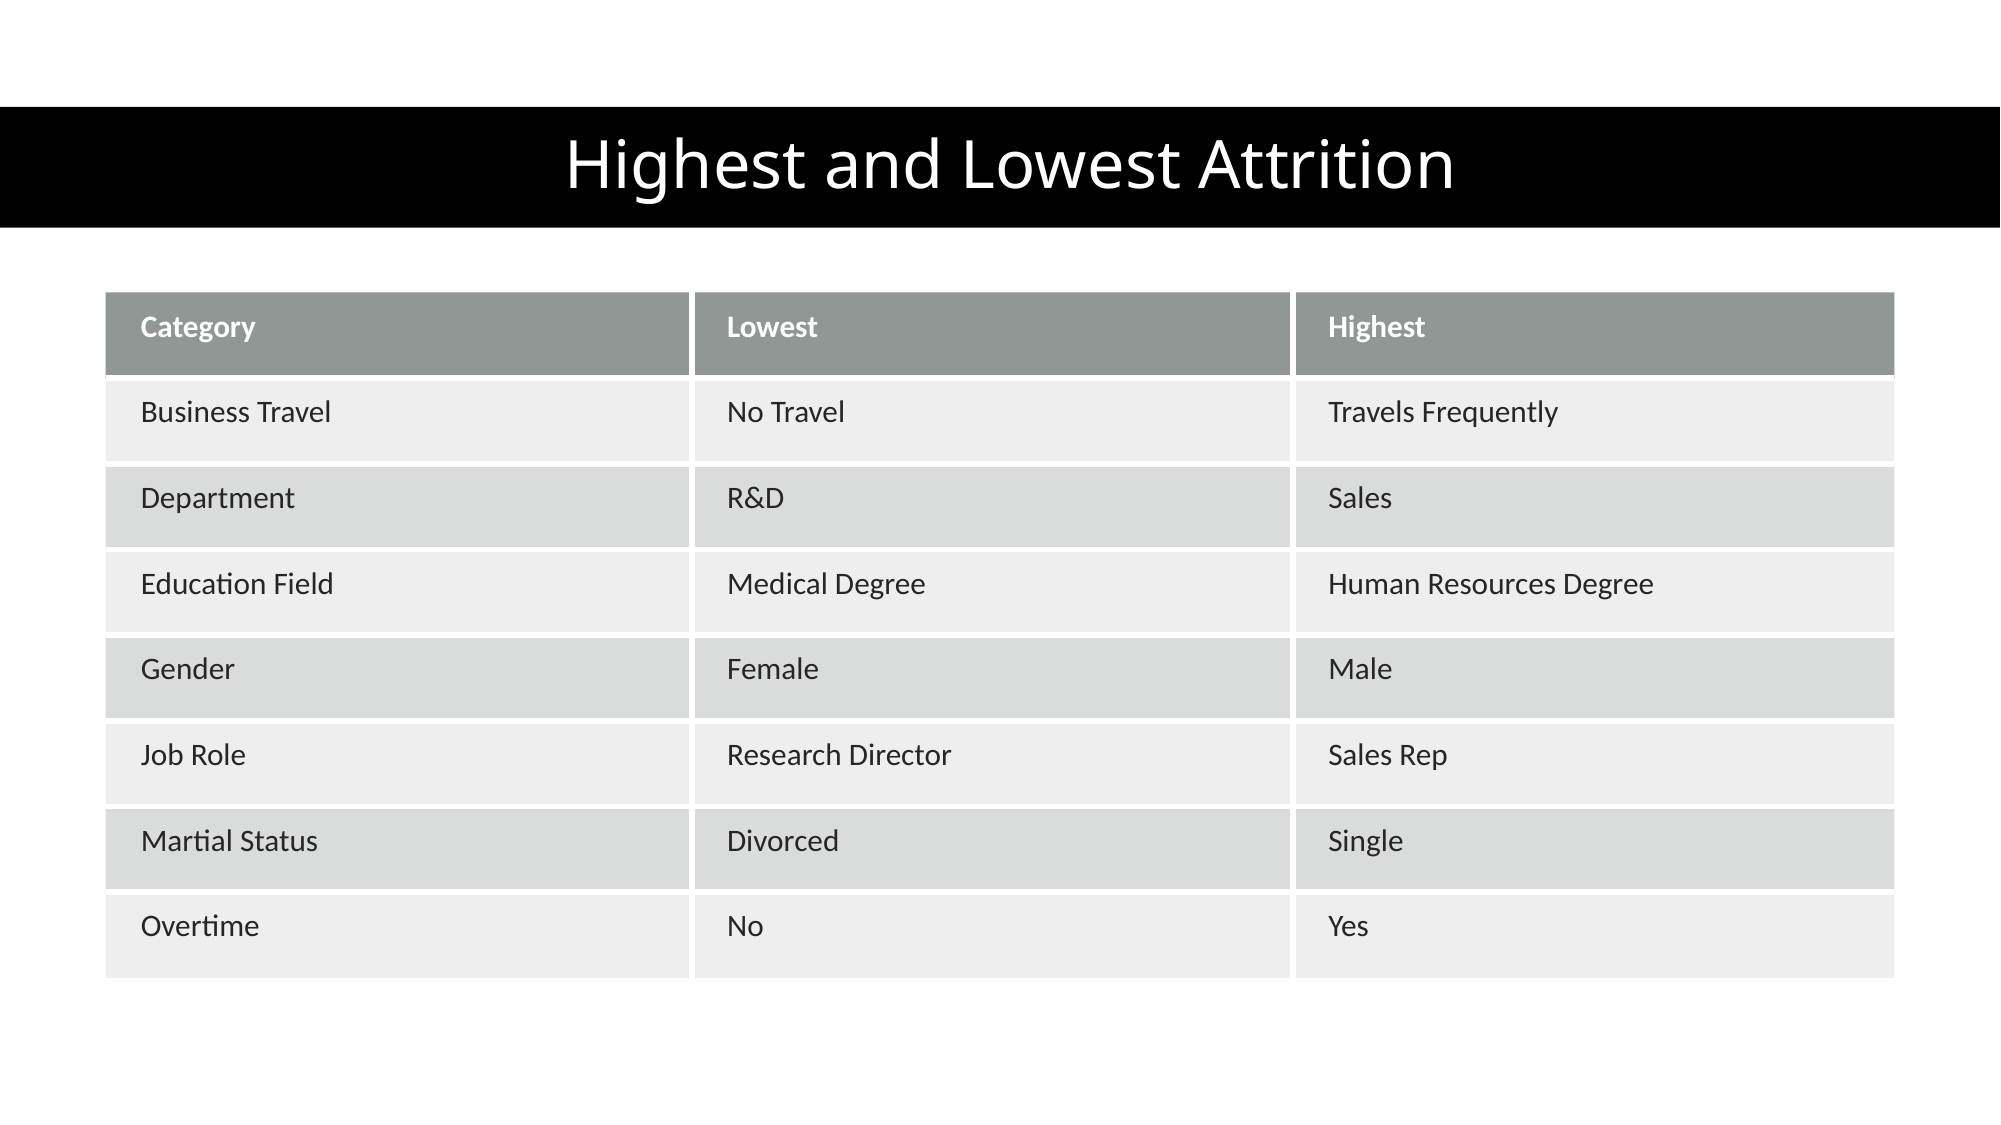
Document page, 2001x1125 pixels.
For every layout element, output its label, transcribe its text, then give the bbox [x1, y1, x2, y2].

table_cell Human Resources Degree [1296, 552, 1894, 632]
table_cell Male [1296, 638, 1894, 718]
table_header Highest [1296, 292, 1894, 375]
table_cell Overtime [106, 895, 689, 978]
table_cell Single [1296, 809, 1894, 889]
table_header Category [106, 292, 689, 375]
table_cell Sales [1296, 467, 1894, 547]
table_cell Yes [1296, 895, 1894, 978]
table_cell Divorced [695, 809, 1290, 889]
table_cell Research Director [695, 724, 1290, 804]
table_cell Education Field [106, 552, 689, 632]
table_cell Travels Frequently [1296, 381, 1894, 461]
table_cell Medical Degree [695, 552, 1290, 632]
table_cell Martial Status [106, 809, 689, 889]
table_cell Department [106, 467, 689, 547]
text_box [0, 106, 2000, 229]
table_cell No Travel [695, 381, 1290, 461]
table_cell Business Travel [106, 381, 689, 461]
table_cell Female [695, 638, 1290, 718]
table_cell R&D [695, 467, 1290, 547]
title Highest and Lowest Attrition [91, 105, 1931, 228]
table_cell No [695, 895, 1290, 978]
table_cell Sales Rep [1296, 724, 1894, 804]
table_header Lowest [695, 292, 1290, 375]
table_cell Gender [106, 638, 689, 718]
table_cell Job Role [106, 724, 689, 804]
